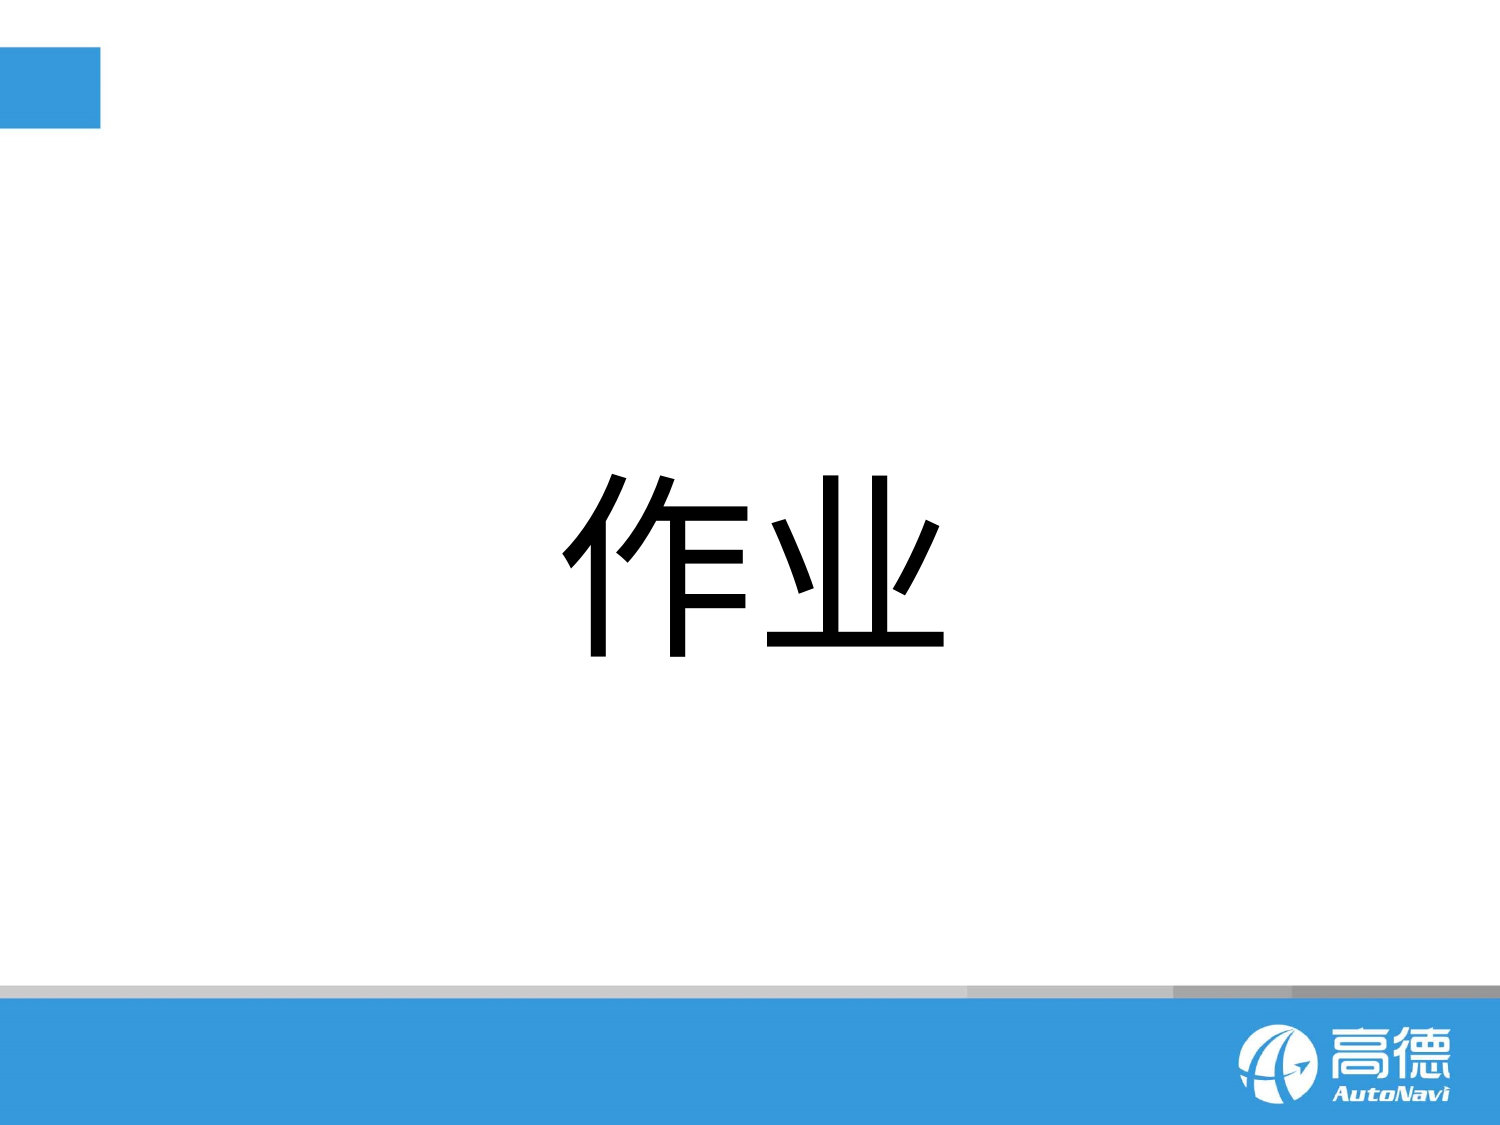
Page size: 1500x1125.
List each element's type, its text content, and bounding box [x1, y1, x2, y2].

picture [0, 0, 1500, 1125]
text_box 作业 [289, 433, 1223, 689]
